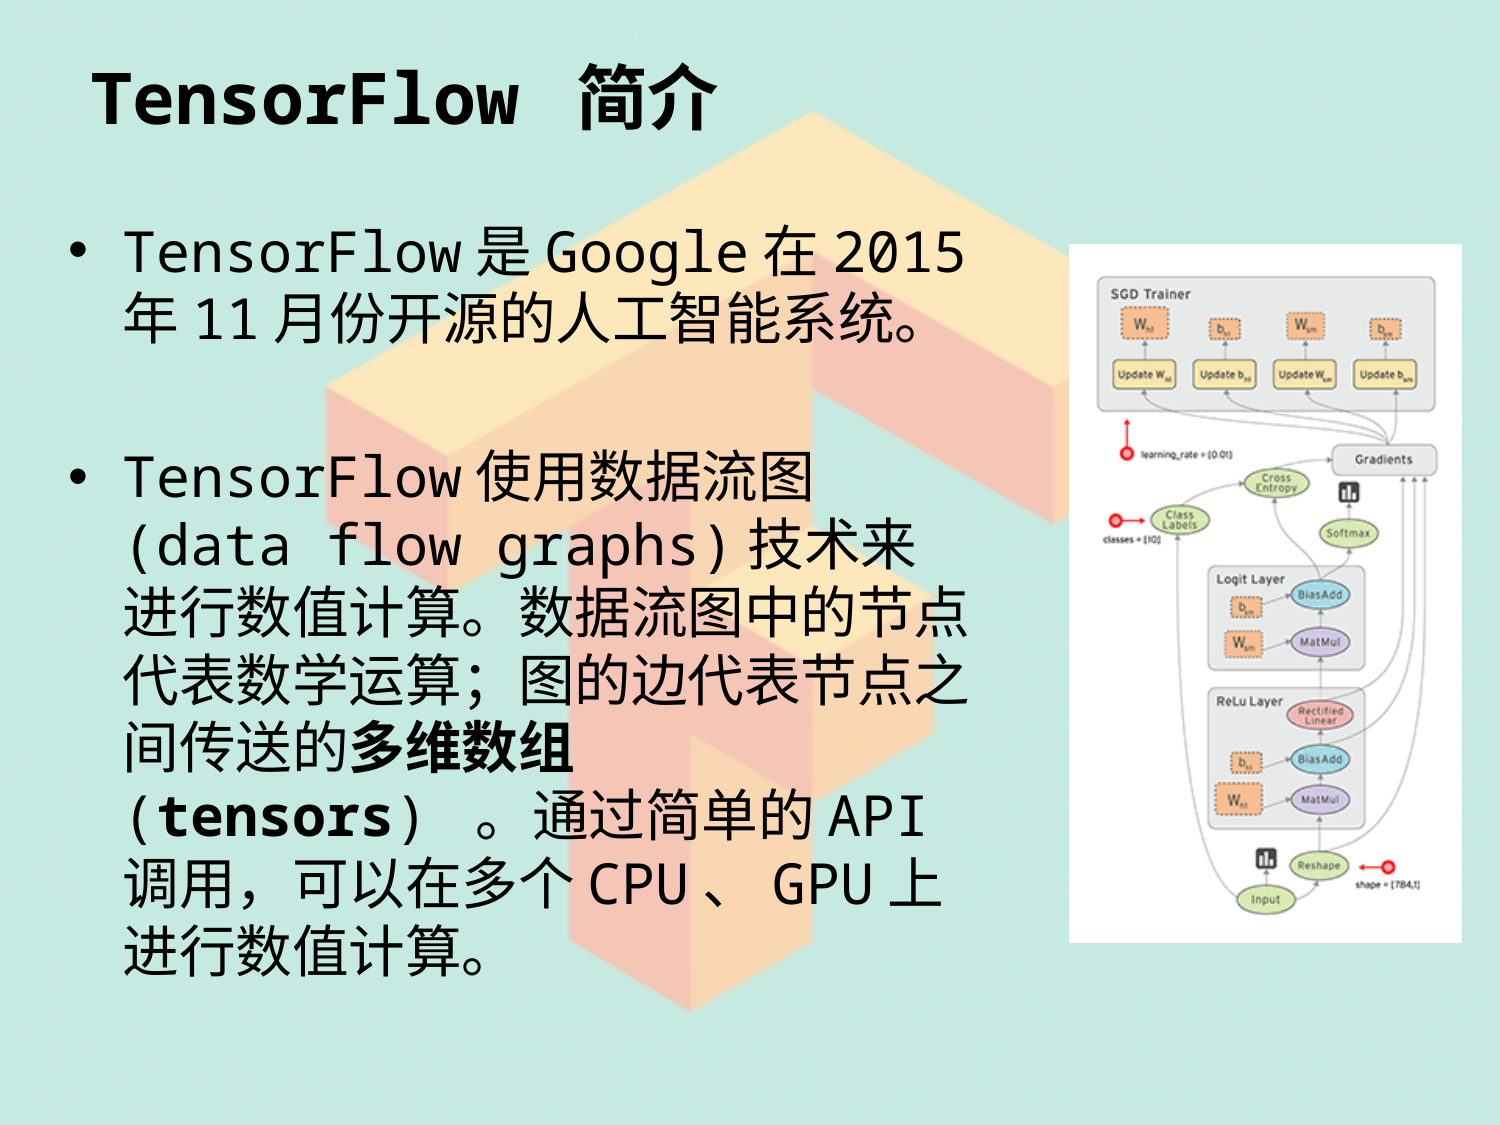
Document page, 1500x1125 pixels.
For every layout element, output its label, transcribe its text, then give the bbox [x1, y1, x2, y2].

list TensorFlow是Google在2015年11月份开源的人工智能系统。 TensorFlow使用数据流图(data flow graphs)技术来进行数值计算。数据流图中的节点代表数学运算；图的边代表节点之间传送的多维数组(tensors) 。通过简单的API调用，可以在多个CPU、GPU上进行数值计算。 [53, 208, 987, 1047]
title TensorFlow 简介 [75, 45, 1425, 233]
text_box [1068, 243, 1463, 944]
